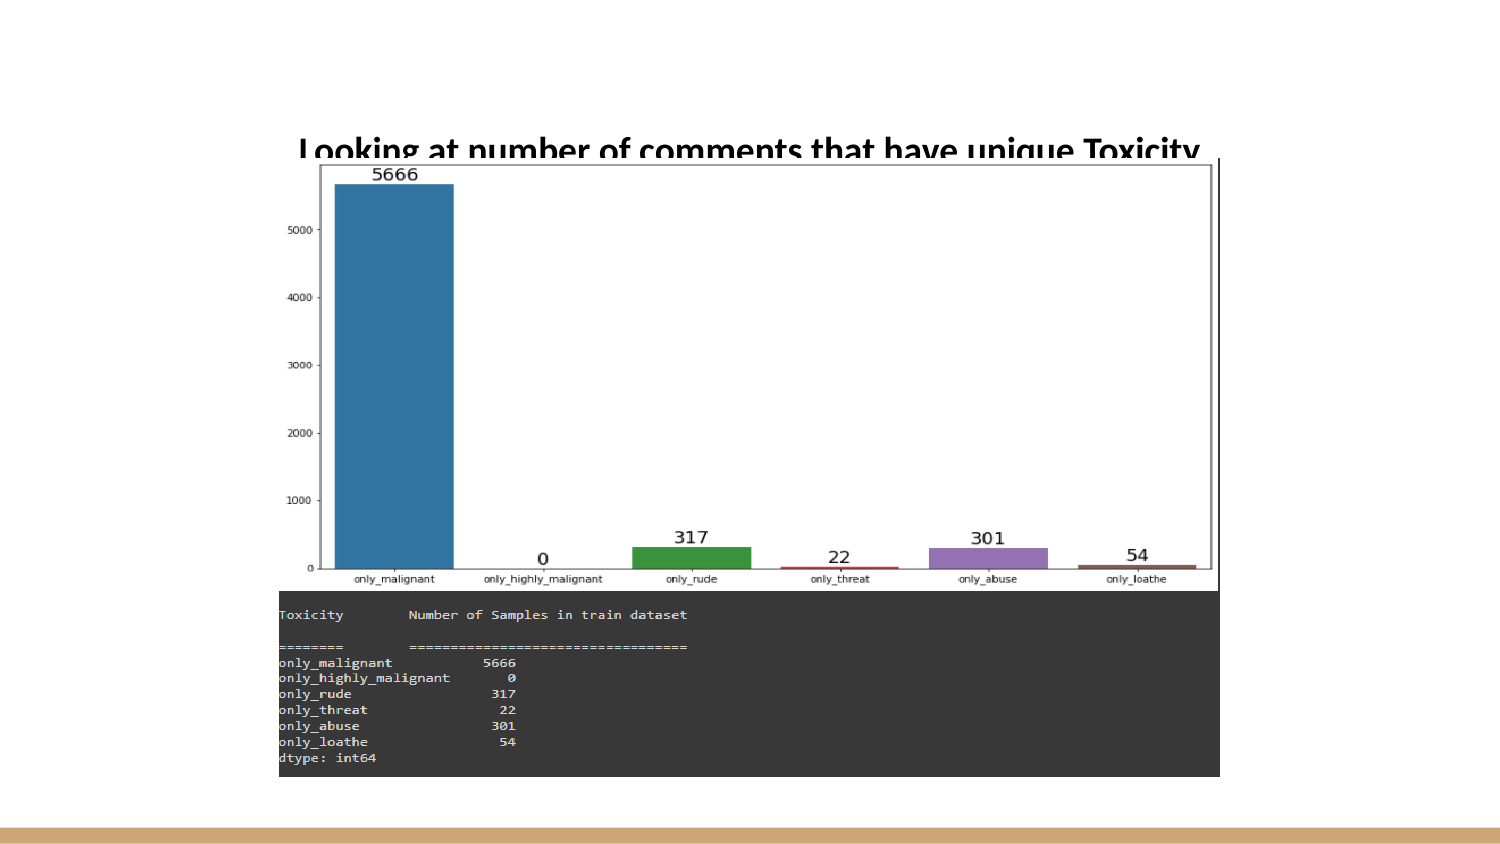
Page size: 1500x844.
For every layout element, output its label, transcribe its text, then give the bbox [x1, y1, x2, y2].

picture [279, 158, 1221, 777]
title Looking at number of comments that have unique Toxicity [51, 51, 1449, 189]
